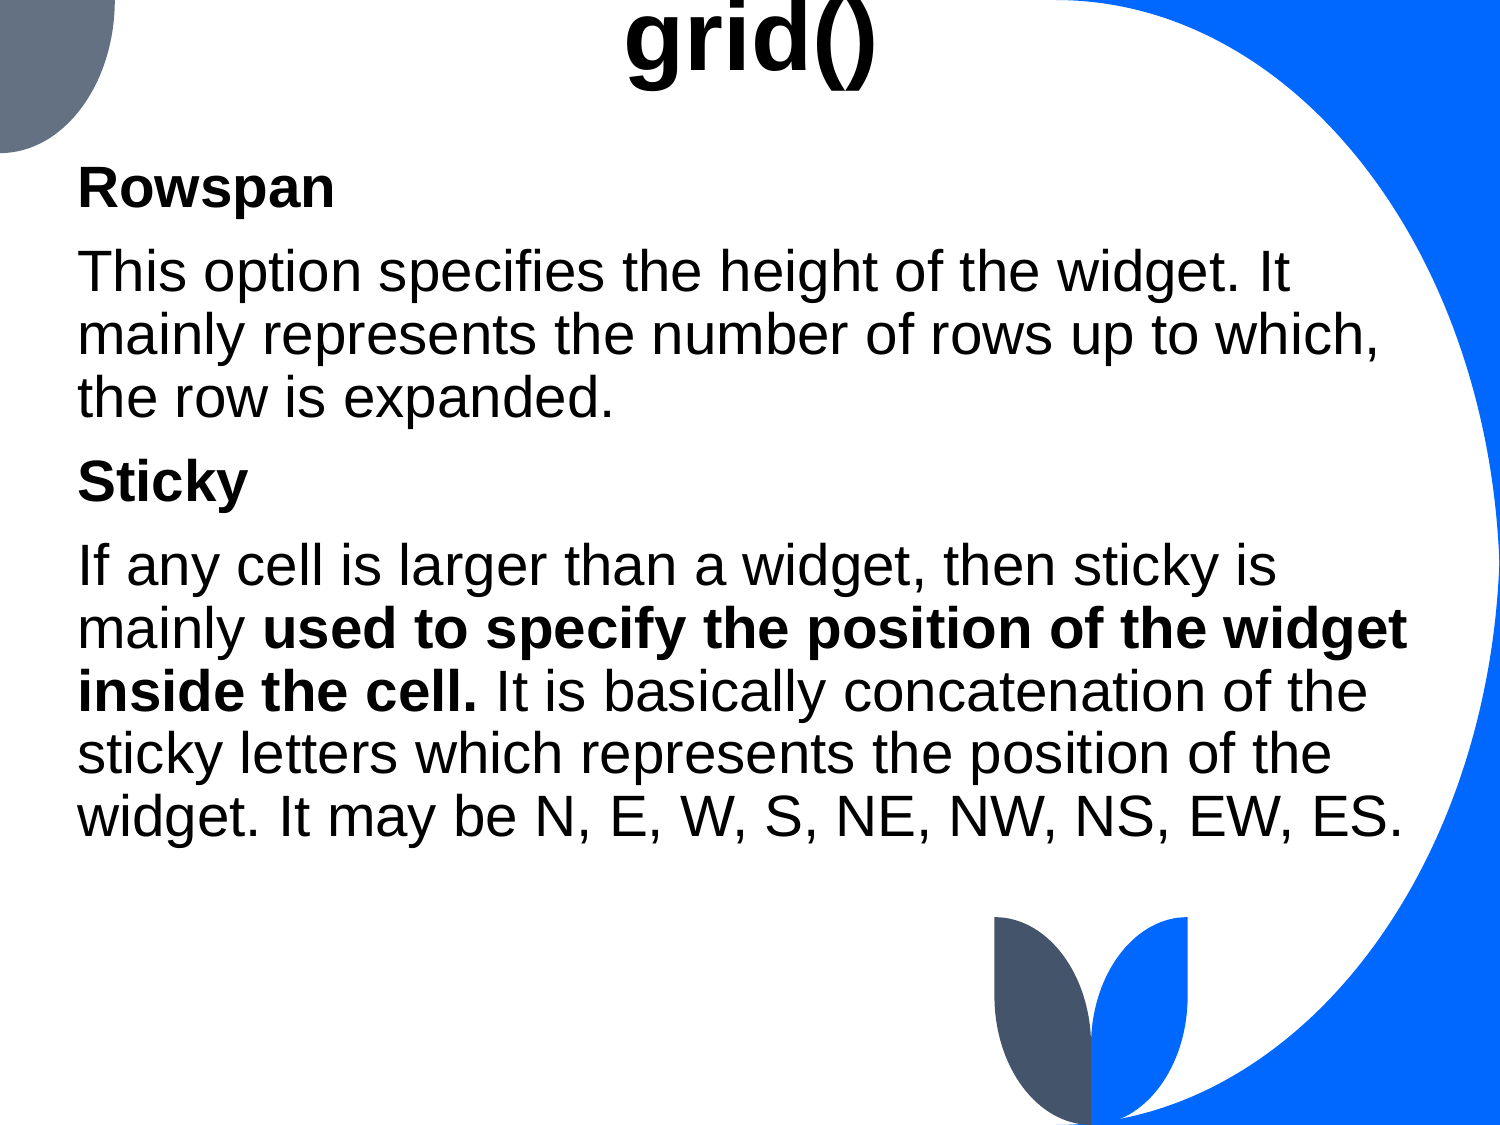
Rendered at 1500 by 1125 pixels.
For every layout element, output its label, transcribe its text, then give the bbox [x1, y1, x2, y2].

title grid() [150, 0, 1354, 100]
list Rowspan This option specifies the height of the widget. It mainly represents the number of rows up to which, the row is expanded. Sticky If any cell is larger than a widget, then sticky is mainly used to specify the position of the widget inside the cell. It is basically concatenation of the sticky letters which represents the position of the widget. It may be N, E, W, S, NE, NW, NS, EW, ES. [62, 149, 1425, 703]
